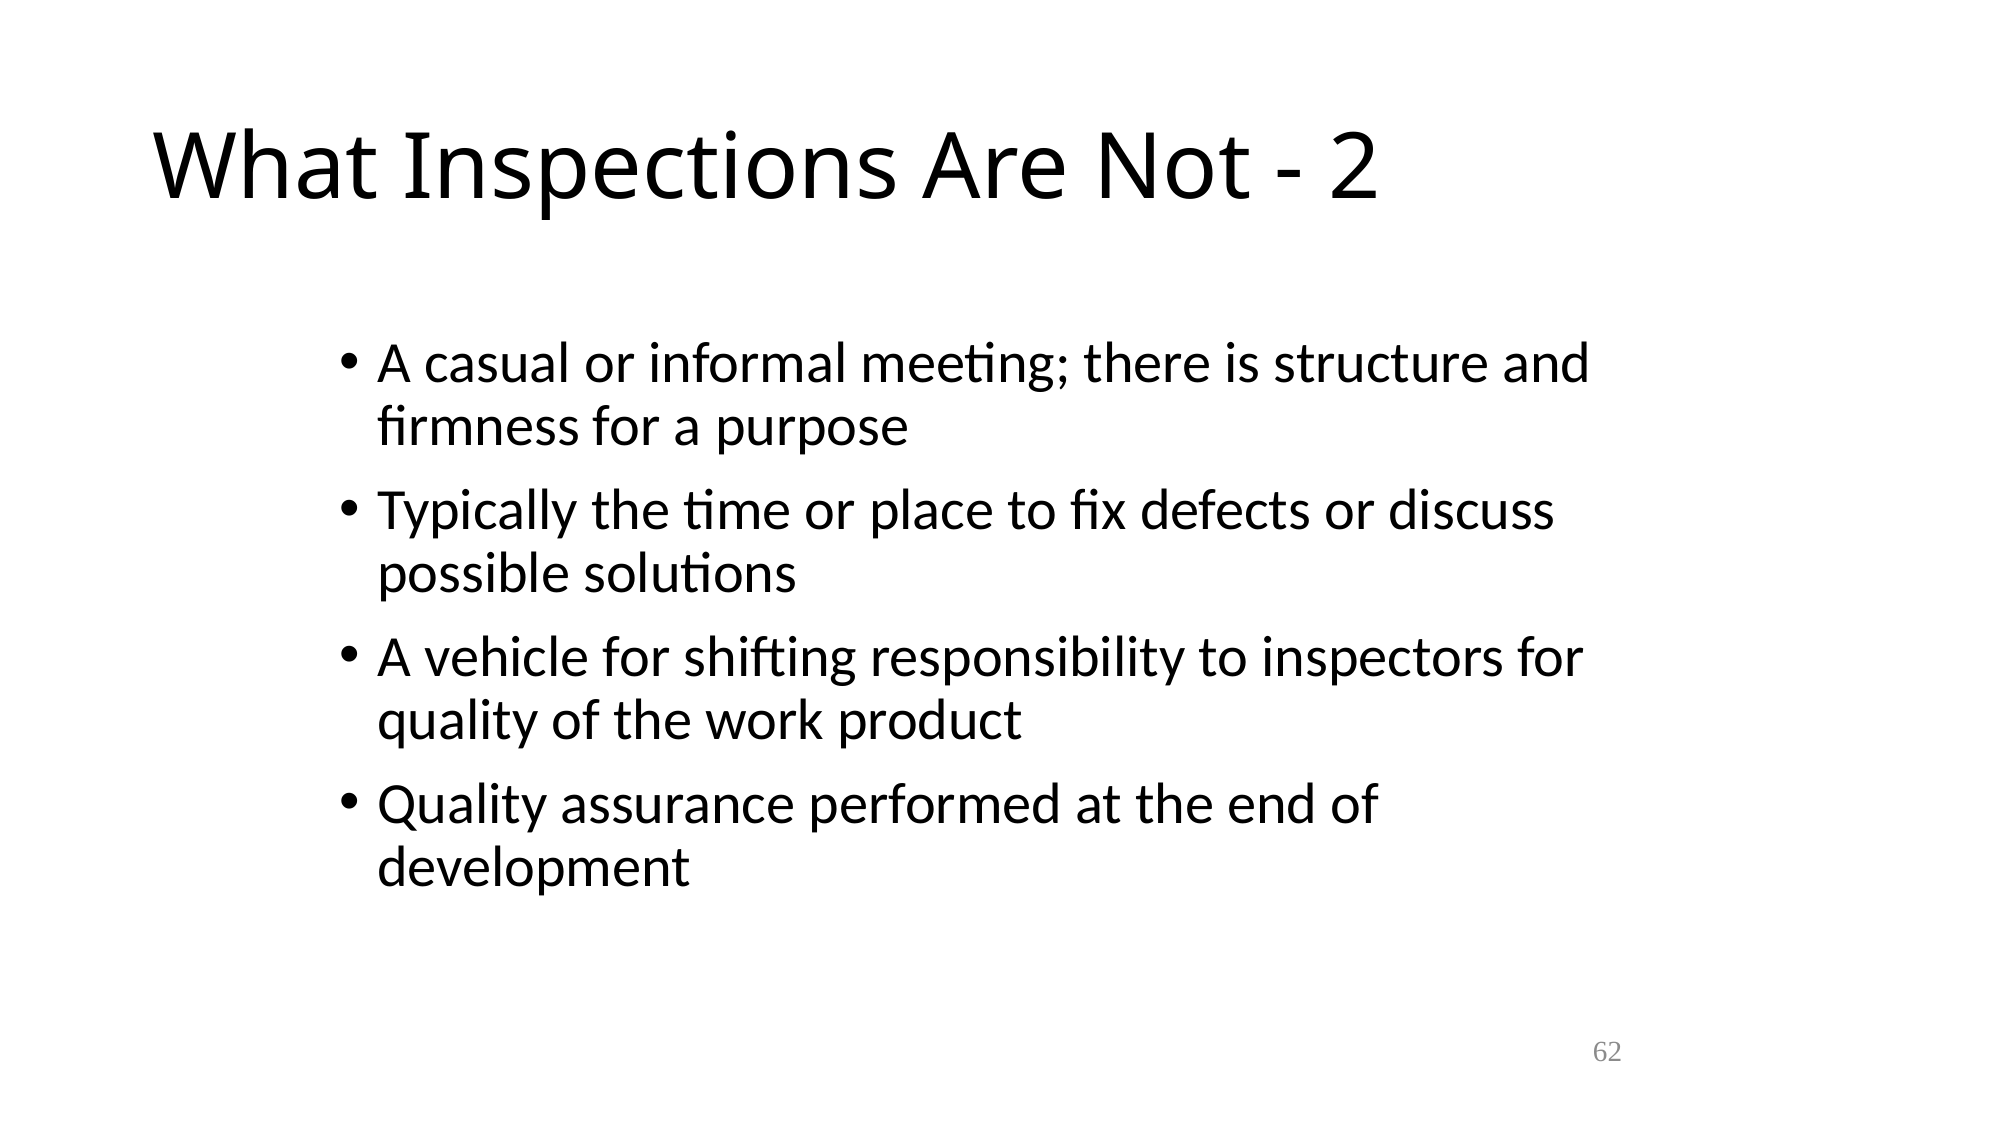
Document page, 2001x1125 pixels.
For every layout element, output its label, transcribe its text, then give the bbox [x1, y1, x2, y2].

slide_number 62 [1325, 1050, 1638, 1100]
title What Inspections Are Not - 2 [137, 59, 1863, 278]
list A casual or informal meeting; there is structure and firmness for a purpose Typically the time or place to fix defects or discuss possible solutions A vehicle for shifting responsibility to inspectors for quality of the work product Quality assurance performed at the end of development [324, 324, 1675, 1050]
